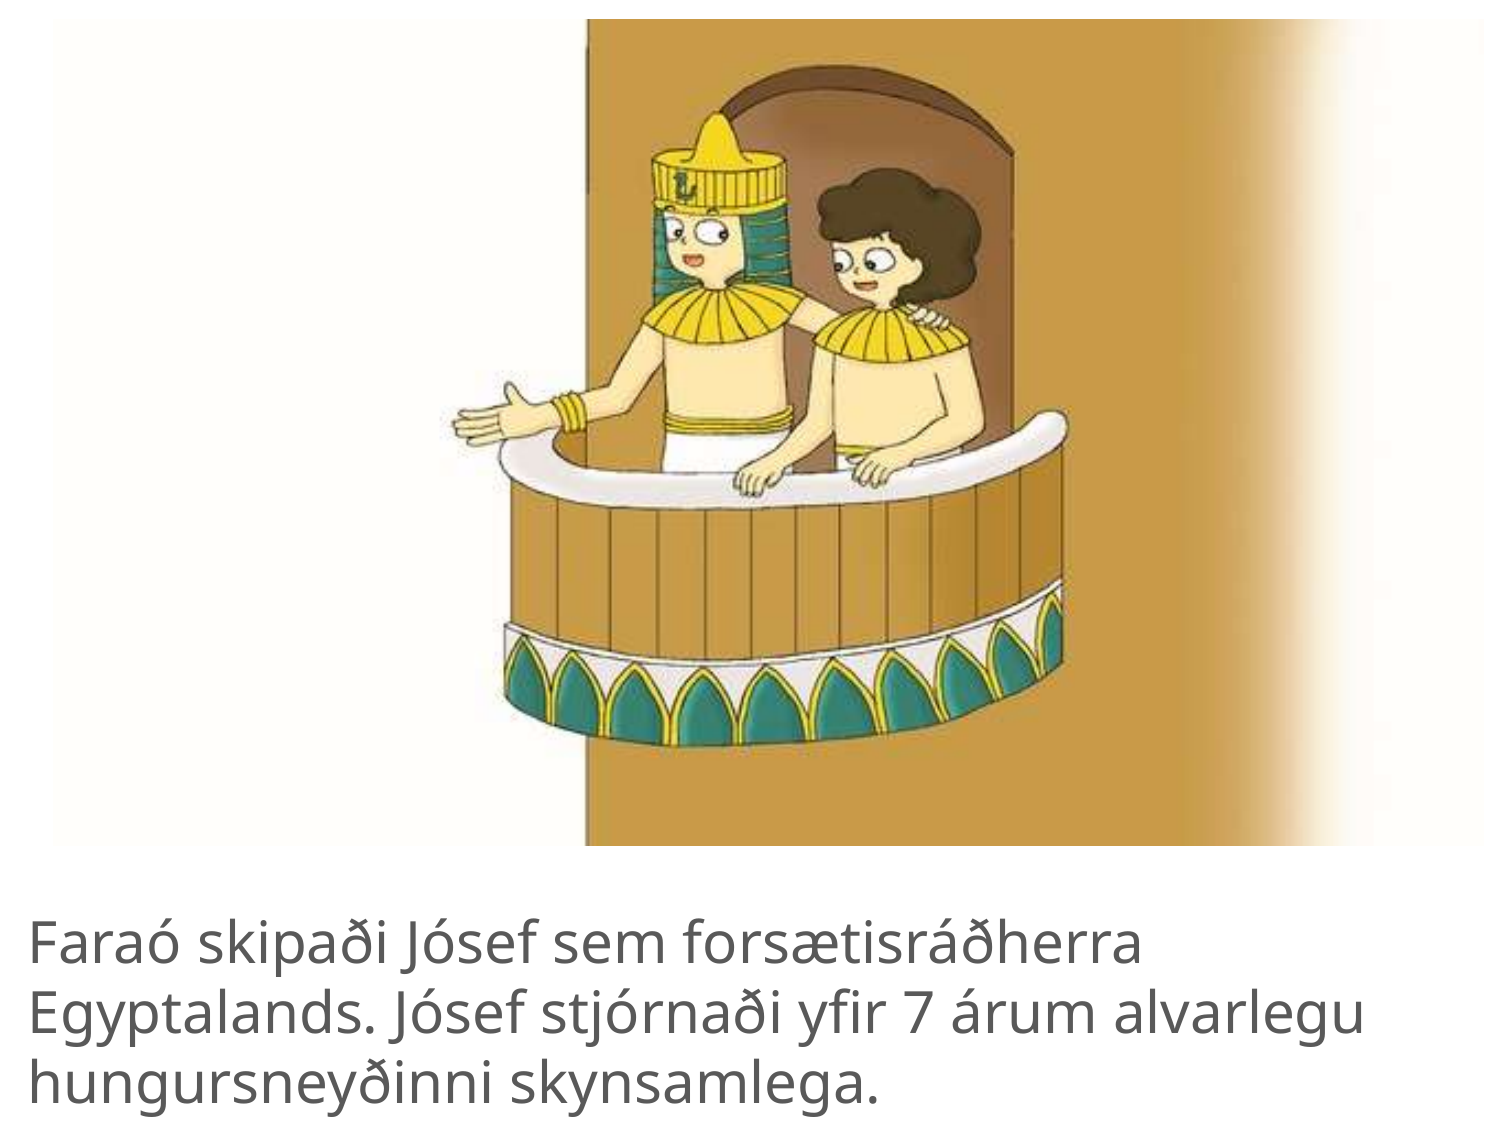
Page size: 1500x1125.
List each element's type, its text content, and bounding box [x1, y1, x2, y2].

text_box Faraó skipaði Jósef sem forsætisráðherra Egyptalands. Jósef stjórnaði yfir 7 árum alvarlegu hungursneyðinni skynsamlega. [13, 897, 1484, 1123]
picture [52, 18, 1484, 847]
